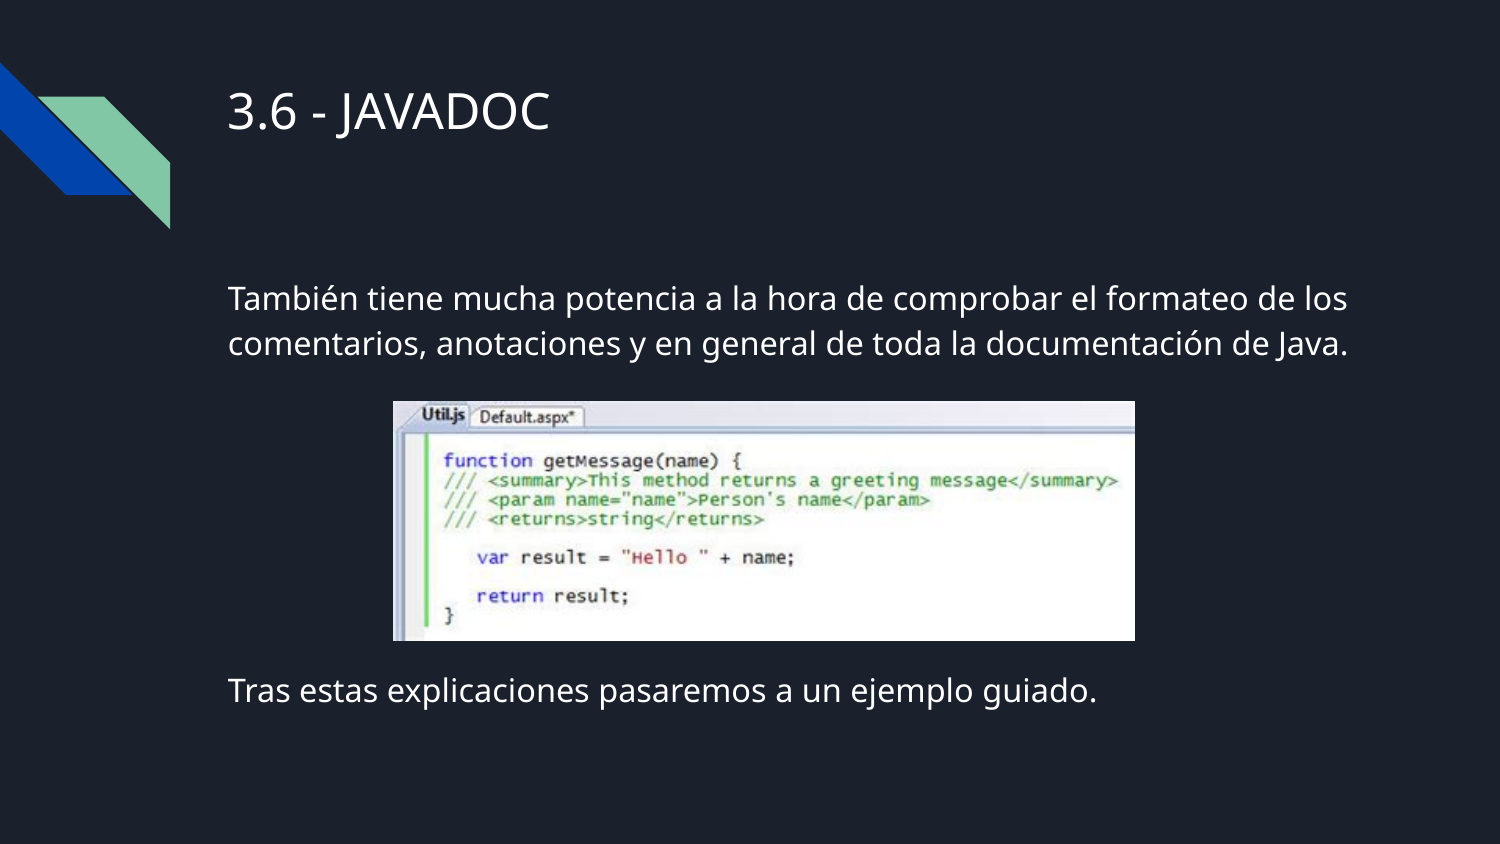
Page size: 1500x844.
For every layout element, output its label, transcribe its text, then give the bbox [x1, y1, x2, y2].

title 3.6 - JAVADOC [212, 64, 1368, 215]
picture [393, 401, 1135, 641]
list También tiene mucha potencia a la hora de comprobar el formateo de los comentarios, anotaciones y en general de toda la documentación de Java. Tras estas explicaciones pasaremos a un ejemplo guiado. [212, 257, 1368, 735]
